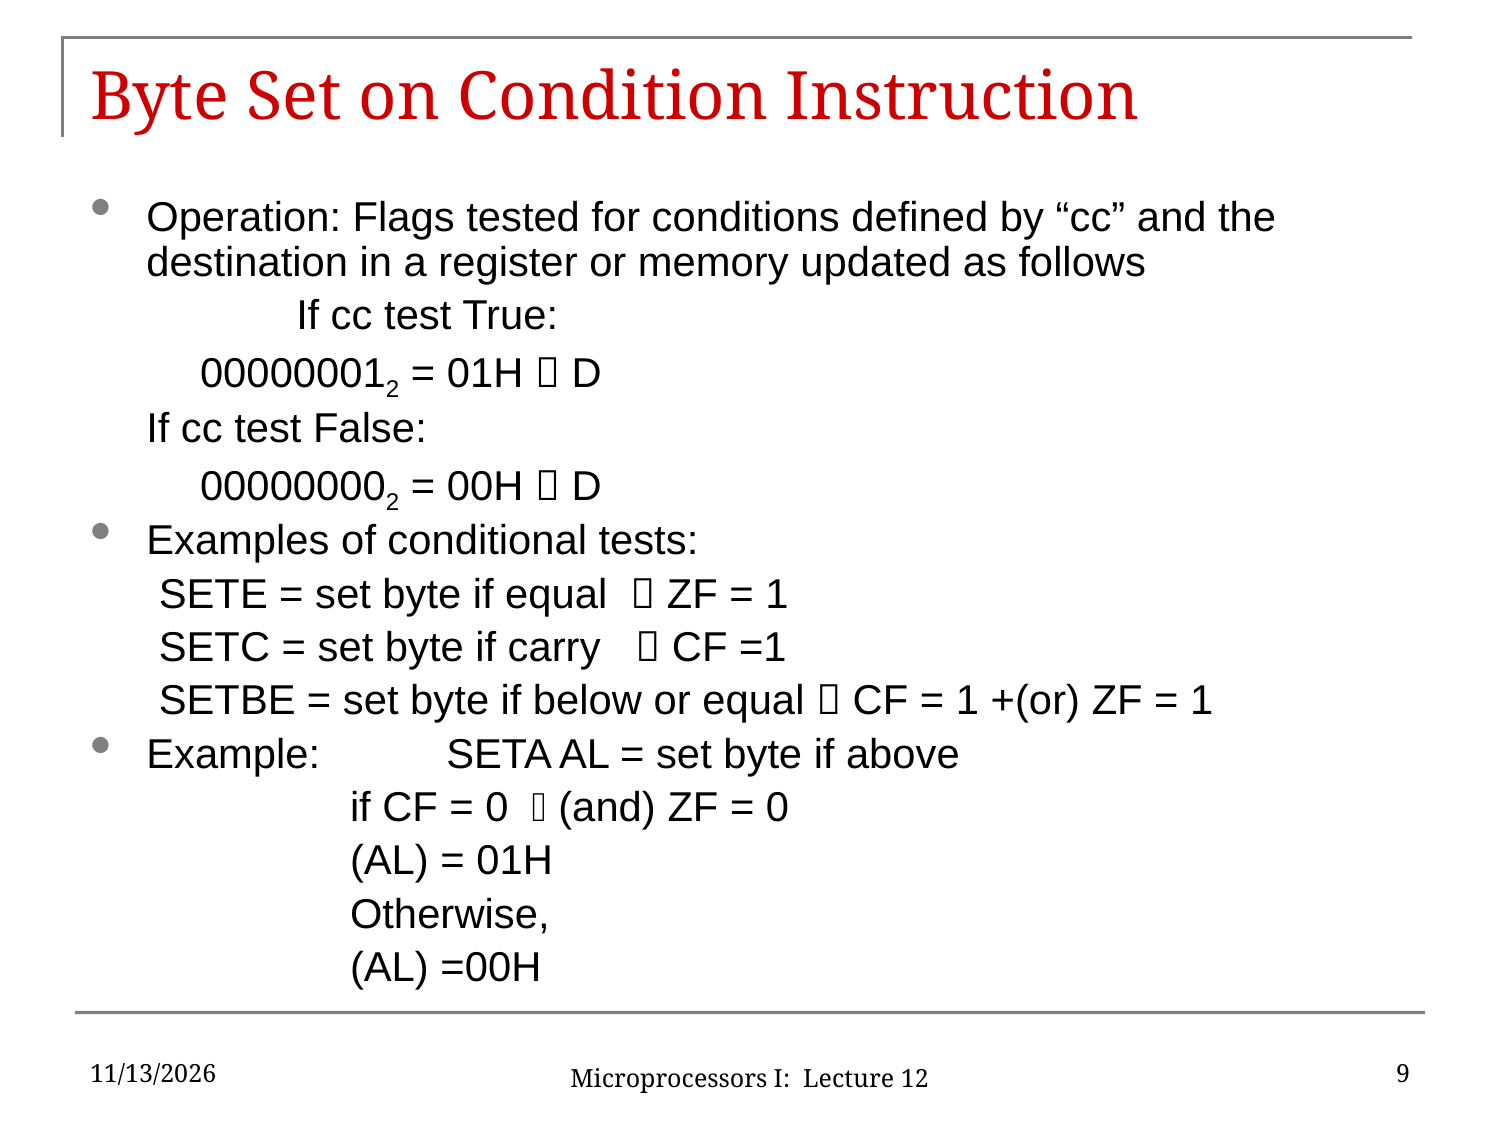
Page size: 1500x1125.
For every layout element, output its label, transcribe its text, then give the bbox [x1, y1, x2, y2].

title Byte Set on Condition Instruction [75, 45, 1425, 163]
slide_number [74, 1023, 426, 1100]
slide_number 9 [1074, 1023, 1426, 1100]
list Operation: Flags tested for conditions defined by “cc” and the destination in a register or memory updated as follows If cc test True: 000000012 = 01H  D If cc test False: 000000002 = 00H  D Examples of conditional tests: SETE = set byte if equal  ZF = 1 SETC = set byte if carry  CF =1 SETBE = set byte if below or equal  CF = 1 +(or) ZF = 1 Example: SETA AL = set byte if above if CF = 0  (and) ZF = 0 (AL) = 01H Otherwise, (AL) =00H [75, 187, 1425, 1006]
footer Microprocessors I: Lecture 12 [512, 1024, 988, 1101]
